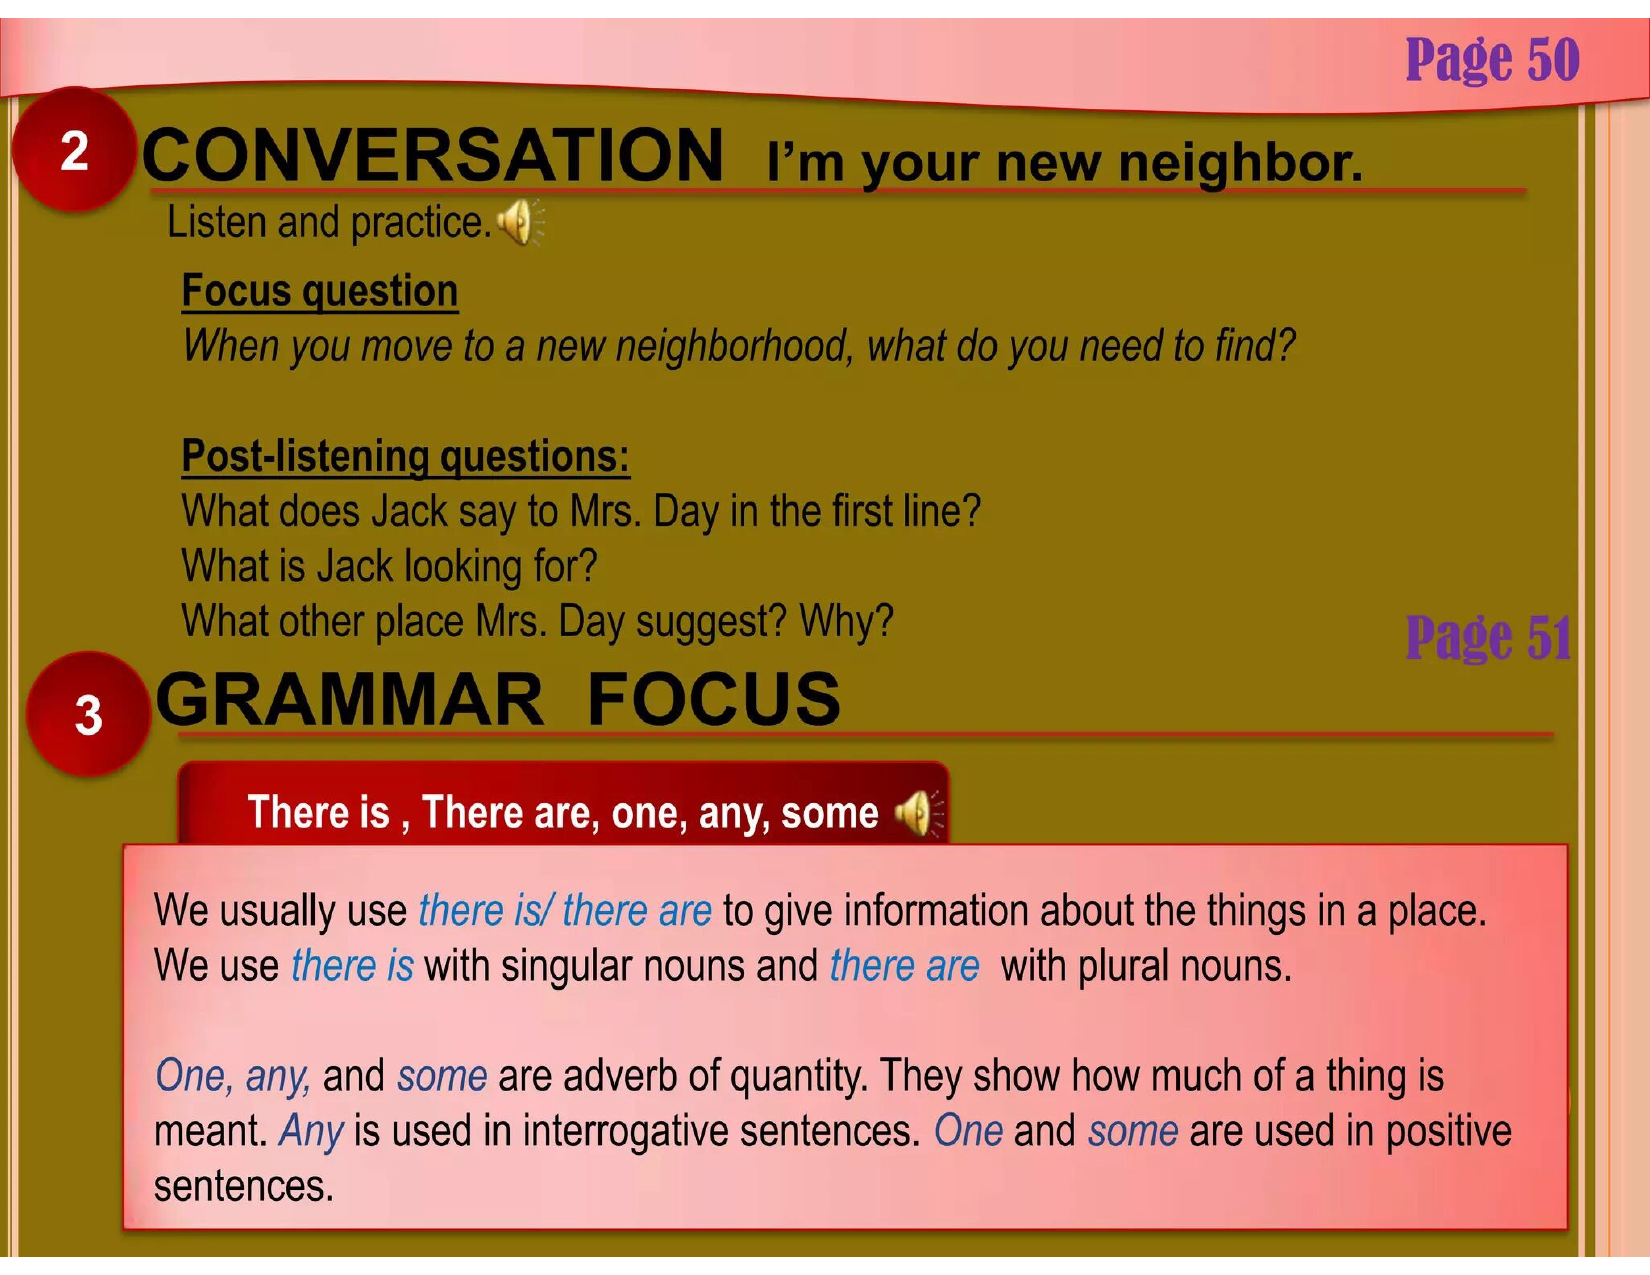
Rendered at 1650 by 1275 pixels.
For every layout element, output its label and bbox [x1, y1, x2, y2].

text_box [0, 18, 1650, 1257]
